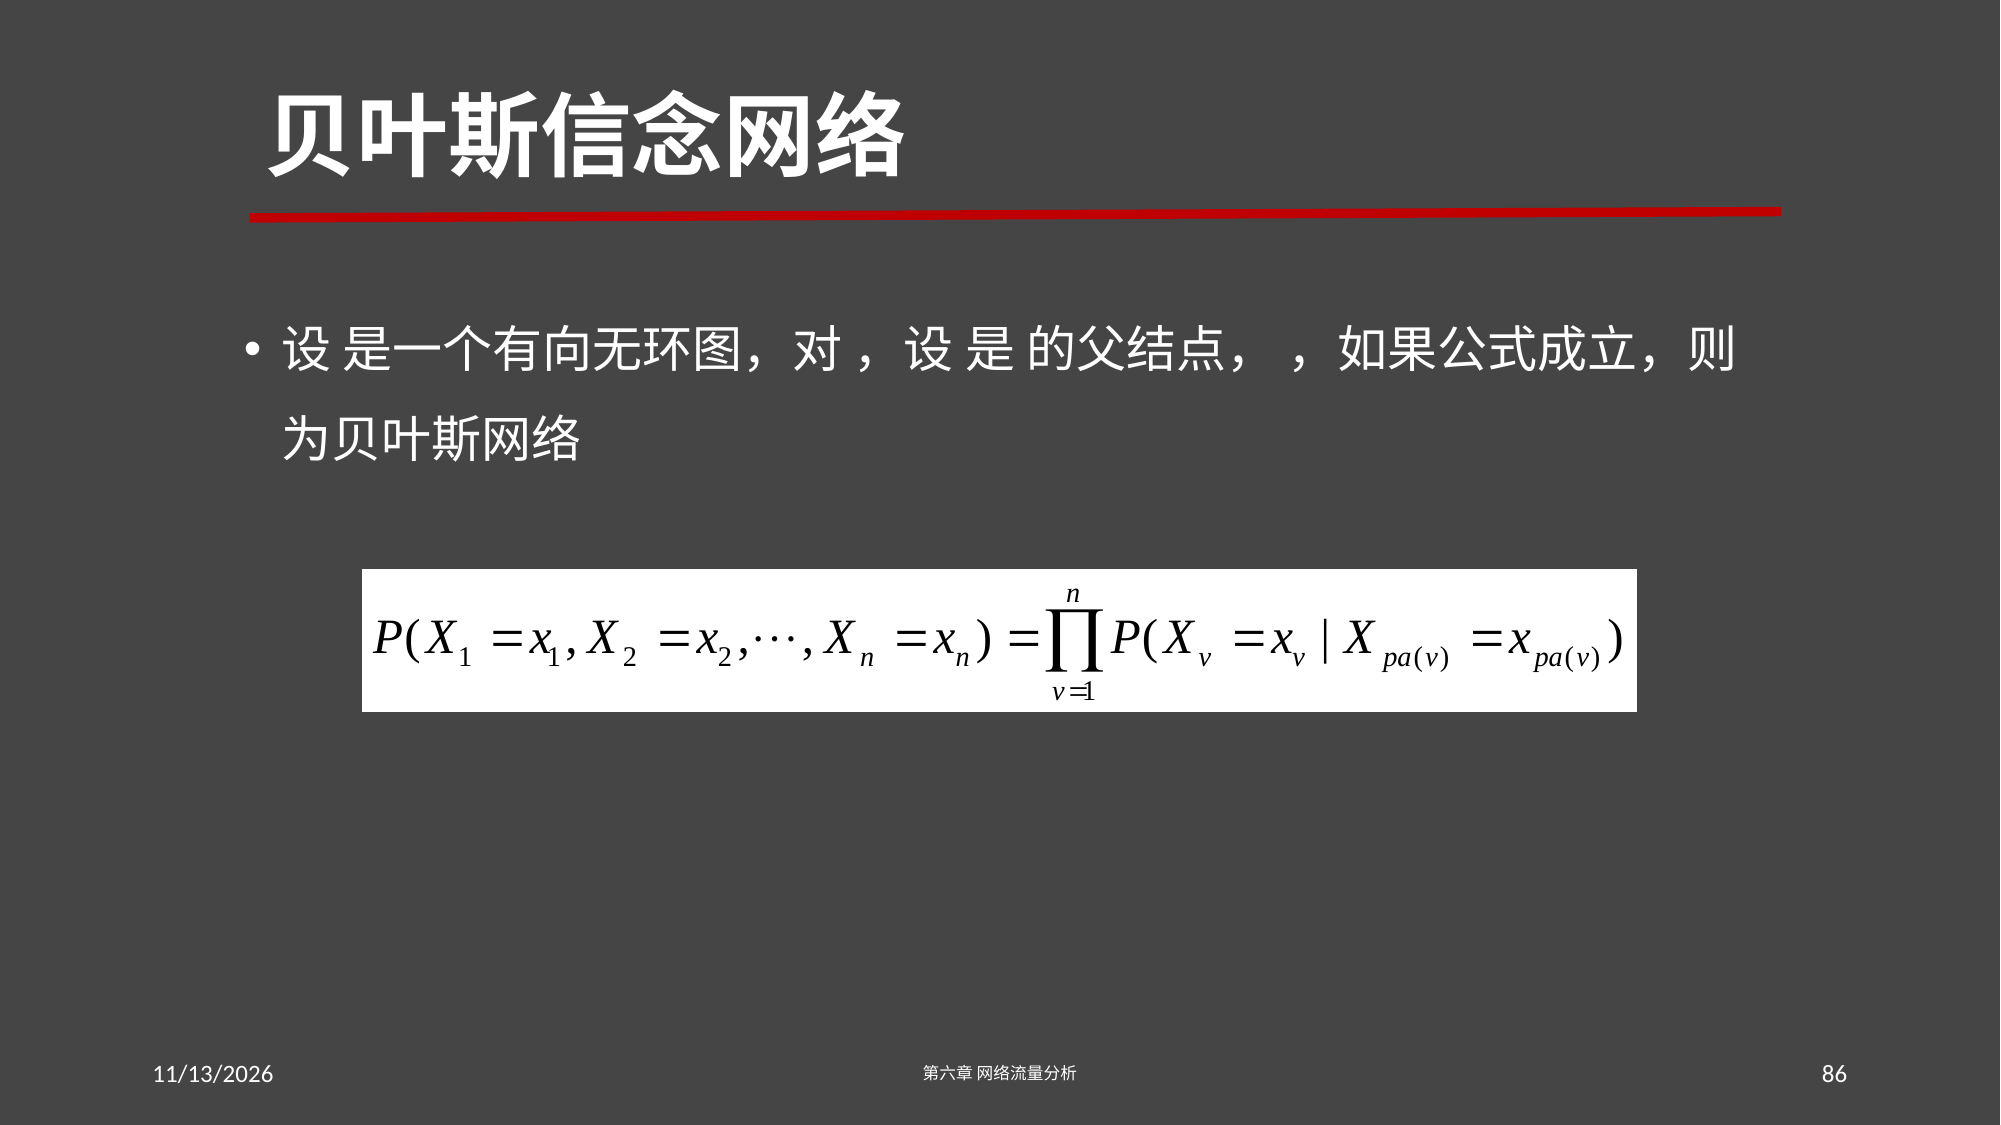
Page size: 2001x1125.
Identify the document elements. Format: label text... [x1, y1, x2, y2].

title 贝叶斯信念网络 [249, 31, 1782, 249]
slide_number 86 [1412, 1042, 1863, 1103]
footer 第六章 网络流量分析 [662, 1042, 1338, 1103]
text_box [362, 569, 1637, 713]
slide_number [137, 1042, 588, 1103]
